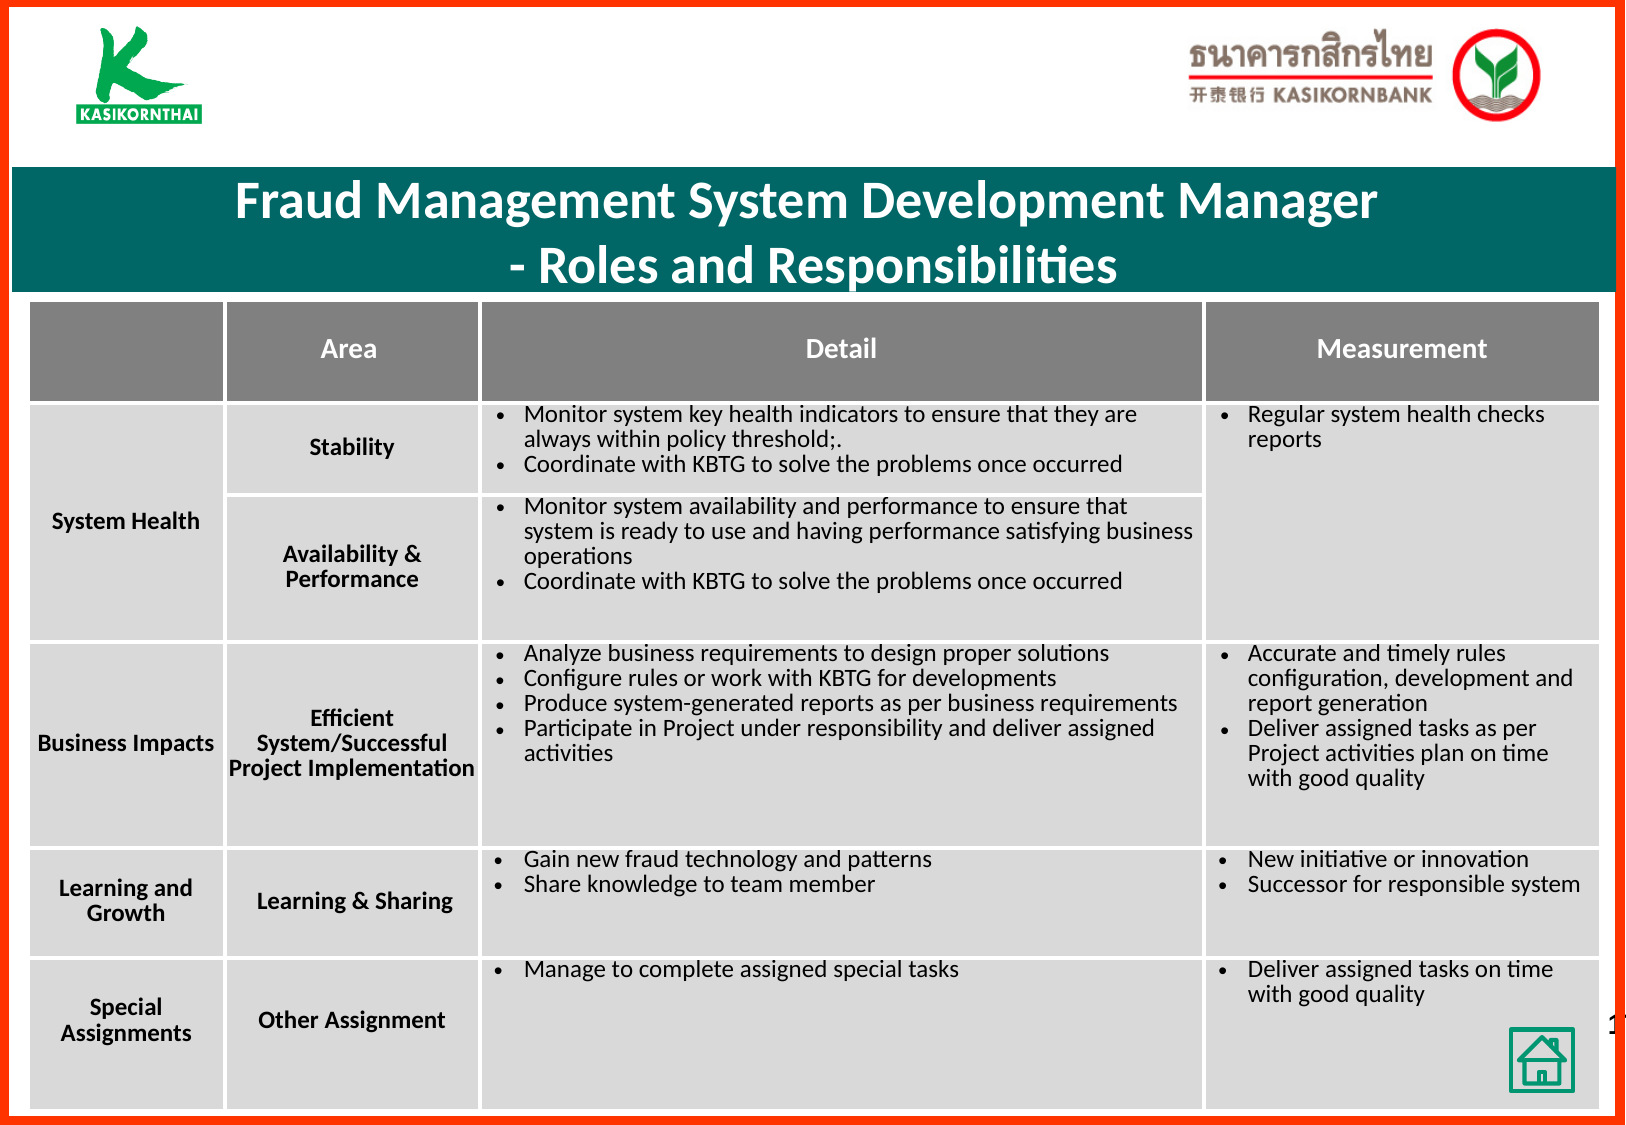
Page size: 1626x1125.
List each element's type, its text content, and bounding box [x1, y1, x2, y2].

table_cell Efficient System/Successful Project Implementation [227, 644, 478, 846]
table_cell New initiative or innovation Successor for responsible system [1206, 850, 1599, 956]
table_header [30, 302, 223, 401]
table_cell Deliver assigned tasks on time with good quality [1206, 960, 1599, 1109]
table_cell Analyze business requirements to design proper solutions Configure rules or work with KBTG for developments Produce system-generated reports as per business requirements Participate in Project under responsibility and deliver assigned activities [482, 644, 1202, 846]
table_cell Manage to complete assigned special tasks [482, 960, 1202, 1109]
text_box [1509, 1027, 1575, 1093]
text_box Fraud Management System Development Manager - Roles and Responsibilities [55, 167, 1574, 292]
table_cell Stability [227, 405, 478, 493]
table_cell Gain new fraud technology and patterns Share knowledge to team member [482, 850, 1202, 956]
table_cell Accurate and timely rules configuration, development and report generation Deliver assigned tasks as per Project activities plan on time with good quality [1206, 644, 1599, 846]
table_cell Monitor system availability and performance to ensure that system is ready to use and having performance satisfying business operations Coordinate with KBTG to solve the problems once occurred [482, 497, 1202, 640]
table_cell Monitor system key health indicators to ensure that they are always within policy threshold;. Coordinate with KBTG to solve the problems once occurred [482, 405, 1202, 493]
table_cell Regular system health checks reports [1206, 405, 1599, 640]
table_cell System Health [30, 405, 223, 640]
table_header Detail [482, 302, 1202, 401]
picture [1187, 27, 1542, 124]
picture [76, 26, 202, 124]
table_header Area [227, 302, 478, 401]
table_cell Learning and Growth [30, 850, 223, 956]
table_cell Learning & Sharing [227, 850, 478, 956]
table_header Measurement [1206, 302, 1599, 401]
picture [9, 1044, 1615, 1116]
table_cell Other Assignment [227, 960, 478, 1109]
table_cell Business Impacts [30, 644, 223, 846]
text_box [10, 165, 1618, 294]
table_cell Special Assignments [30, 960, 223, 1109]
table_cell Availability & Performance [227, 497, 478, 640]
